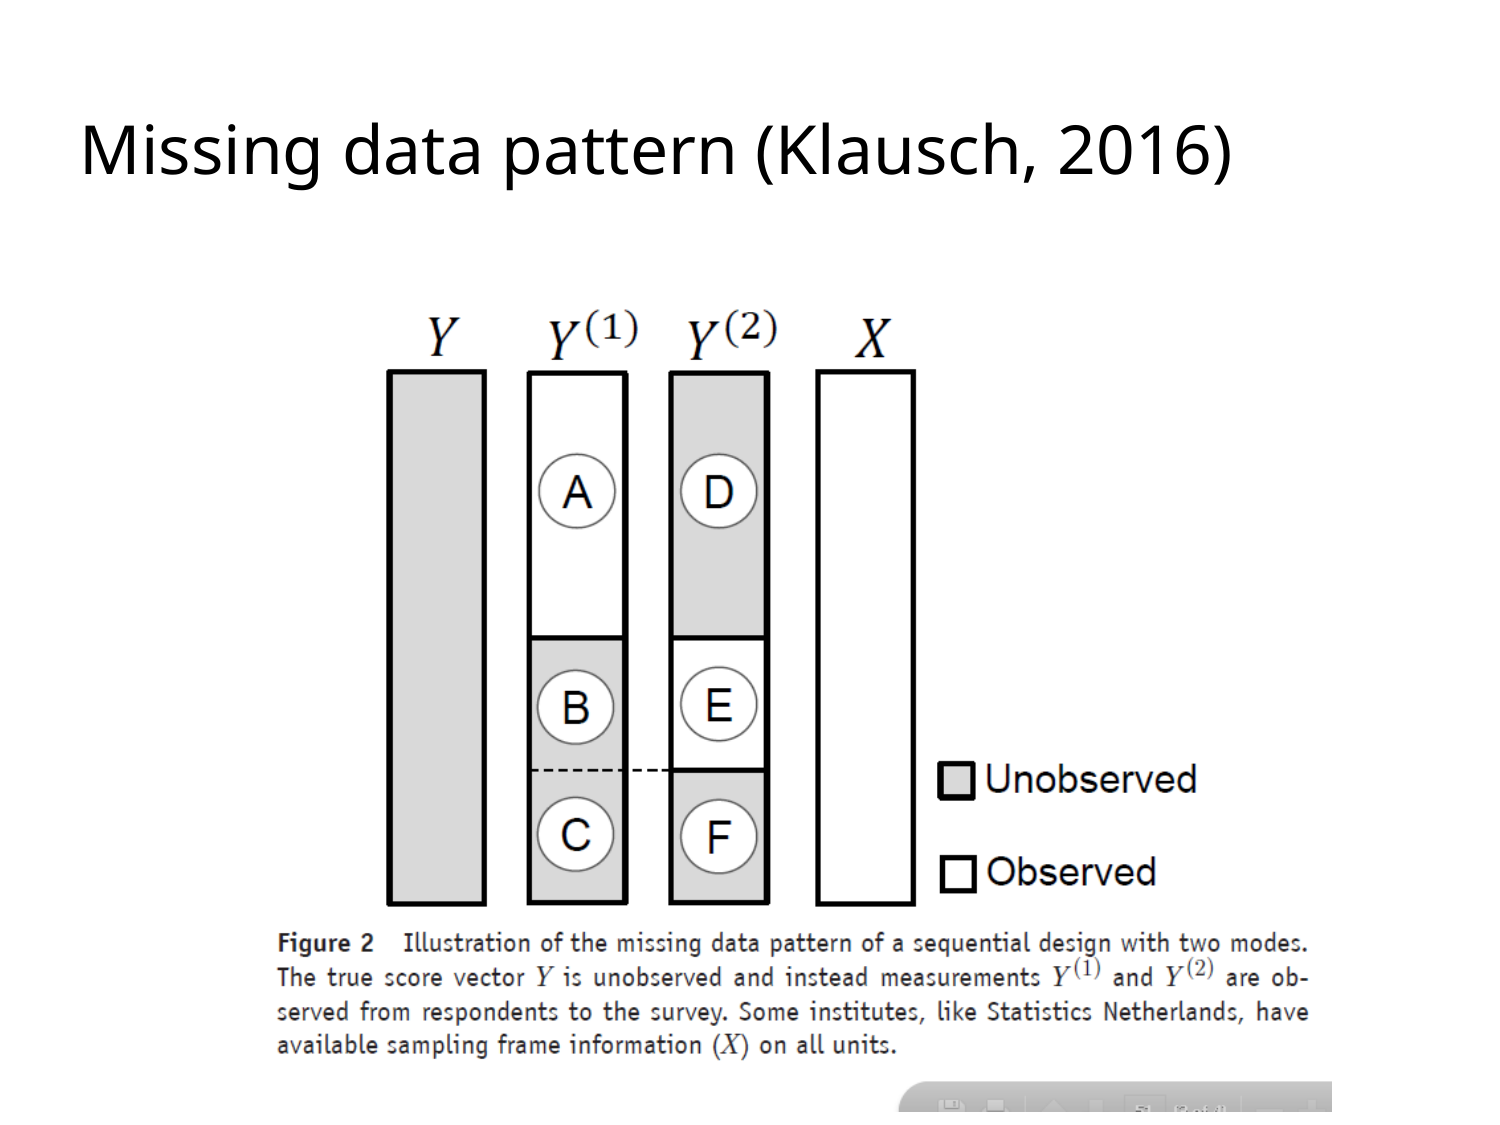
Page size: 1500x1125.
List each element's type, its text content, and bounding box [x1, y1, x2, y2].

picture [205, 270, 1332, 1112]
title Missing data pattern (Klausch, 2016) [64, 78, 1315, 229]
